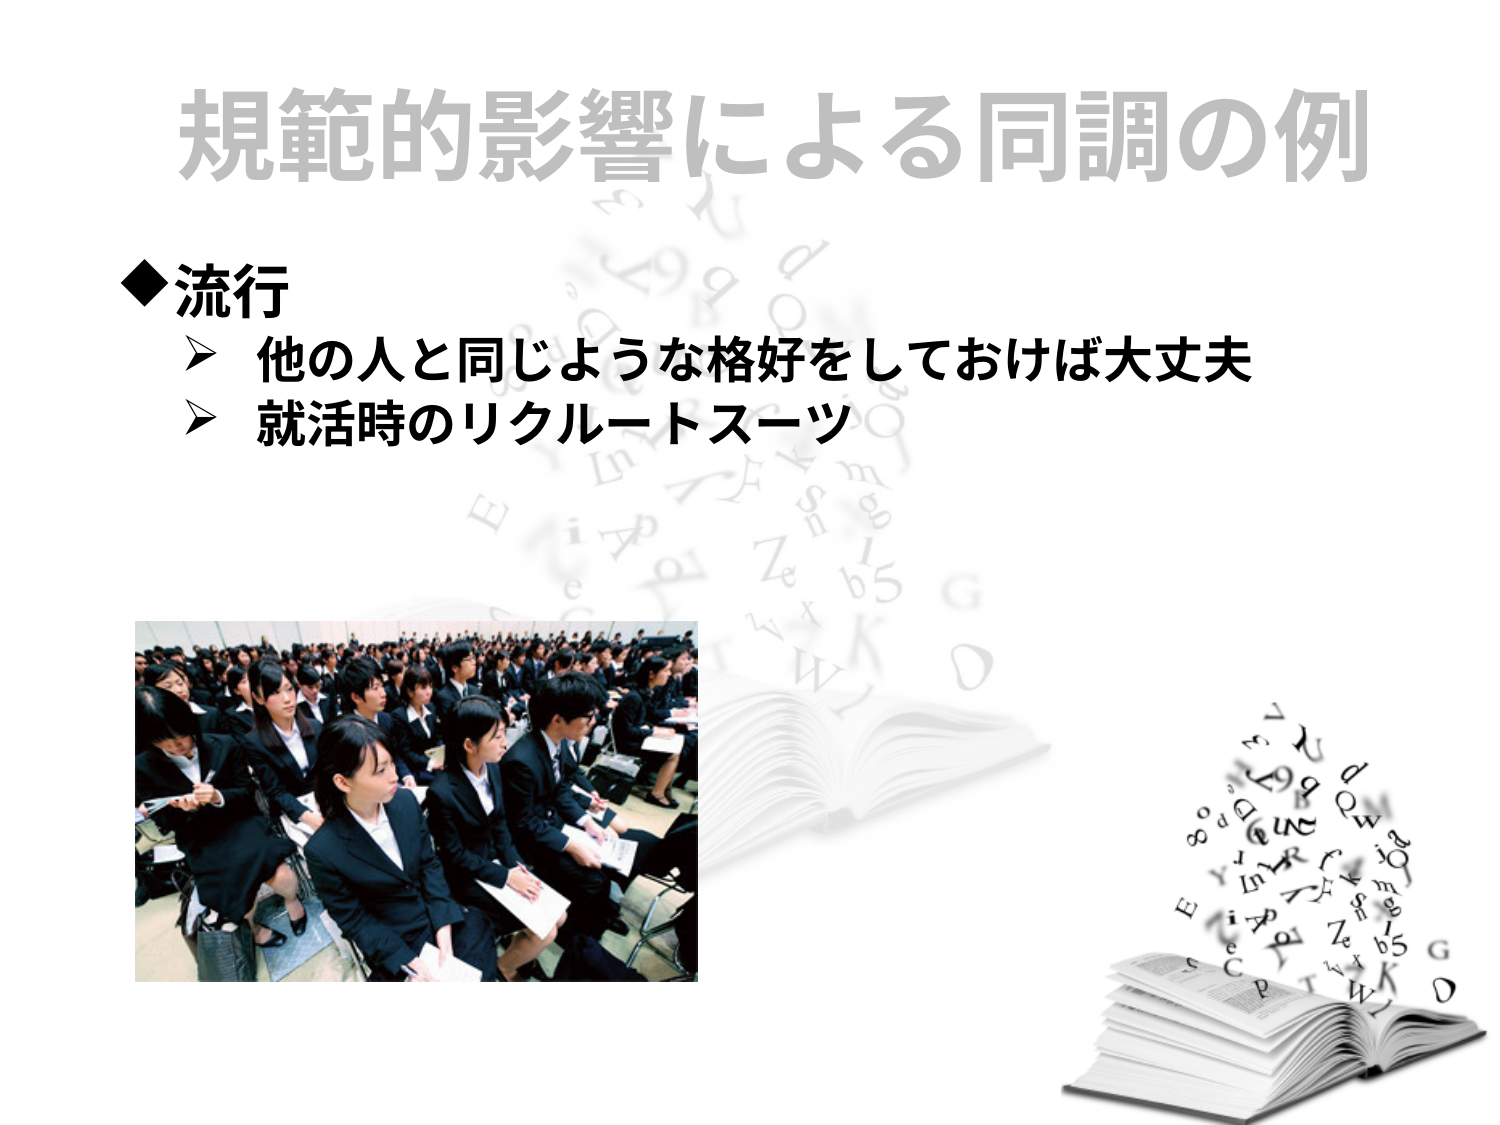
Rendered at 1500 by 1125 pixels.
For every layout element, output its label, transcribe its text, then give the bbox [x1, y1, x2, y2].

picture [0, 0, 1500, 1125]
text_box 流行 他の人と同じような格好をしておけば大丈夫 就活時のリクルートスーツ [100, 255, 1451, 1018]
text_box 規範的影響による同調の例 [100, 39, 1451, 227]
